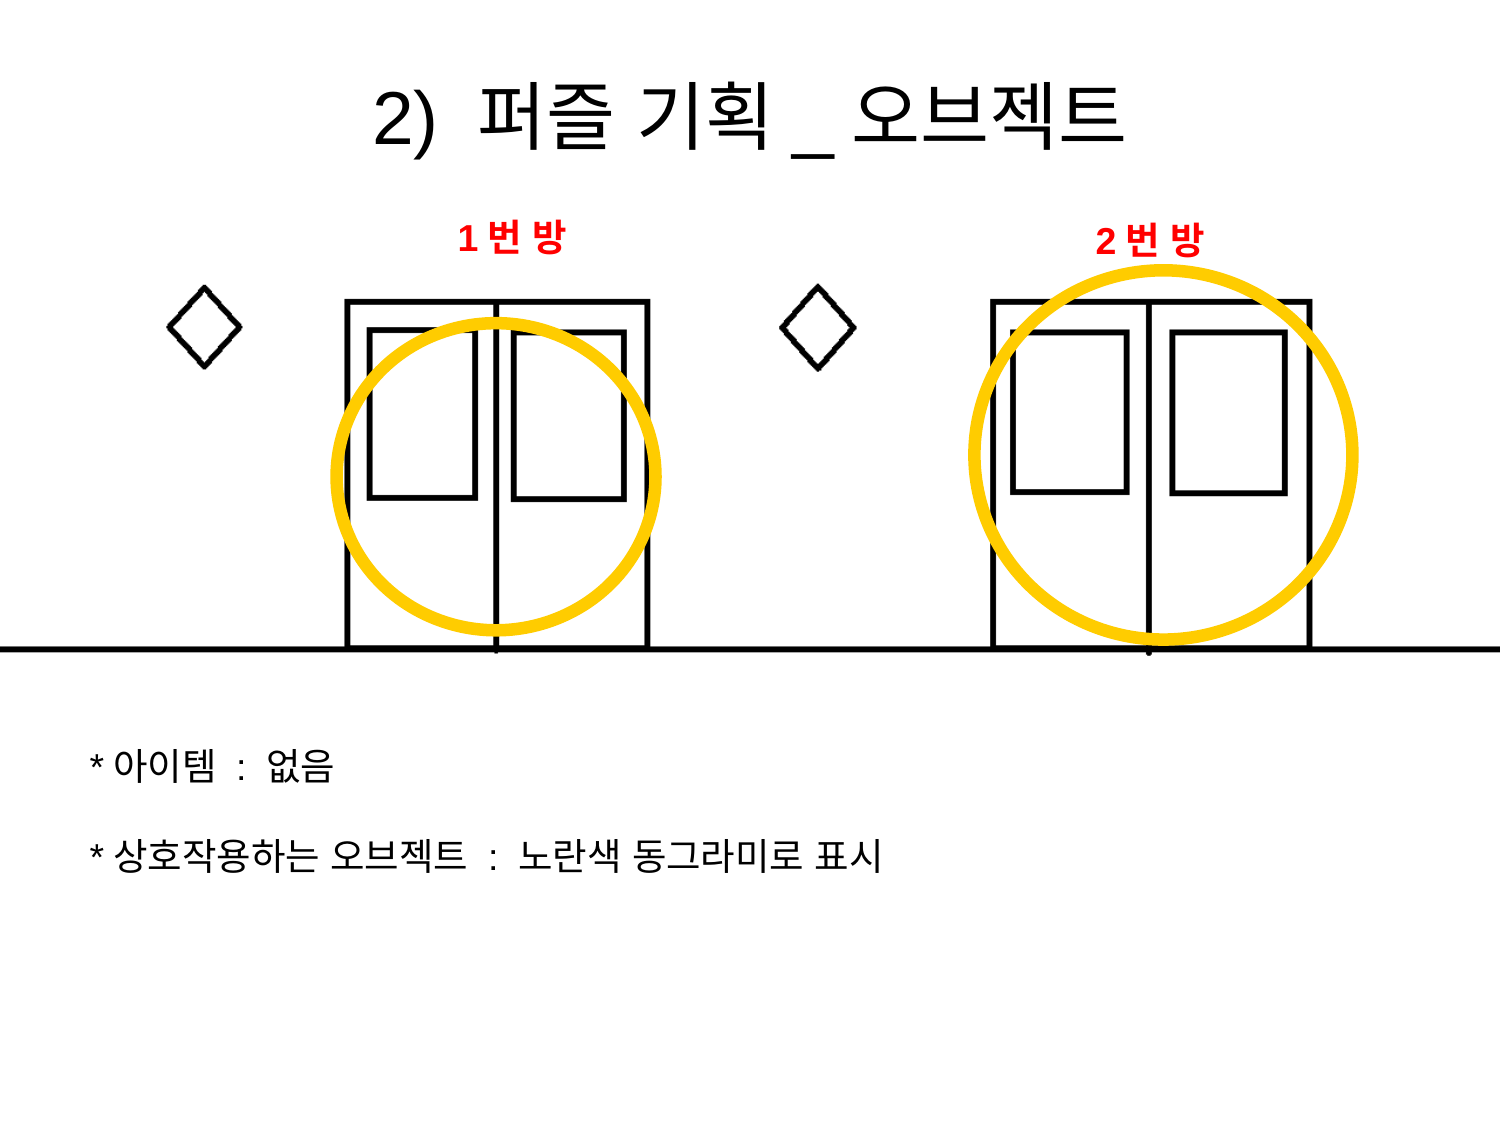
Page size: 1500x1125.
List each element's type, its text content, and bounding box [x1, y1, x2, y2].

title 2) 퍼즐 기획_오브젝트 [75, 45, 1425, 182]
picture [0, 184, 1500, 724]
text_box *아이템 : 없음 *상호작용하는 오브젝트 : 노란색 동그라미로 표시 [74, 735, 1433, 933]
